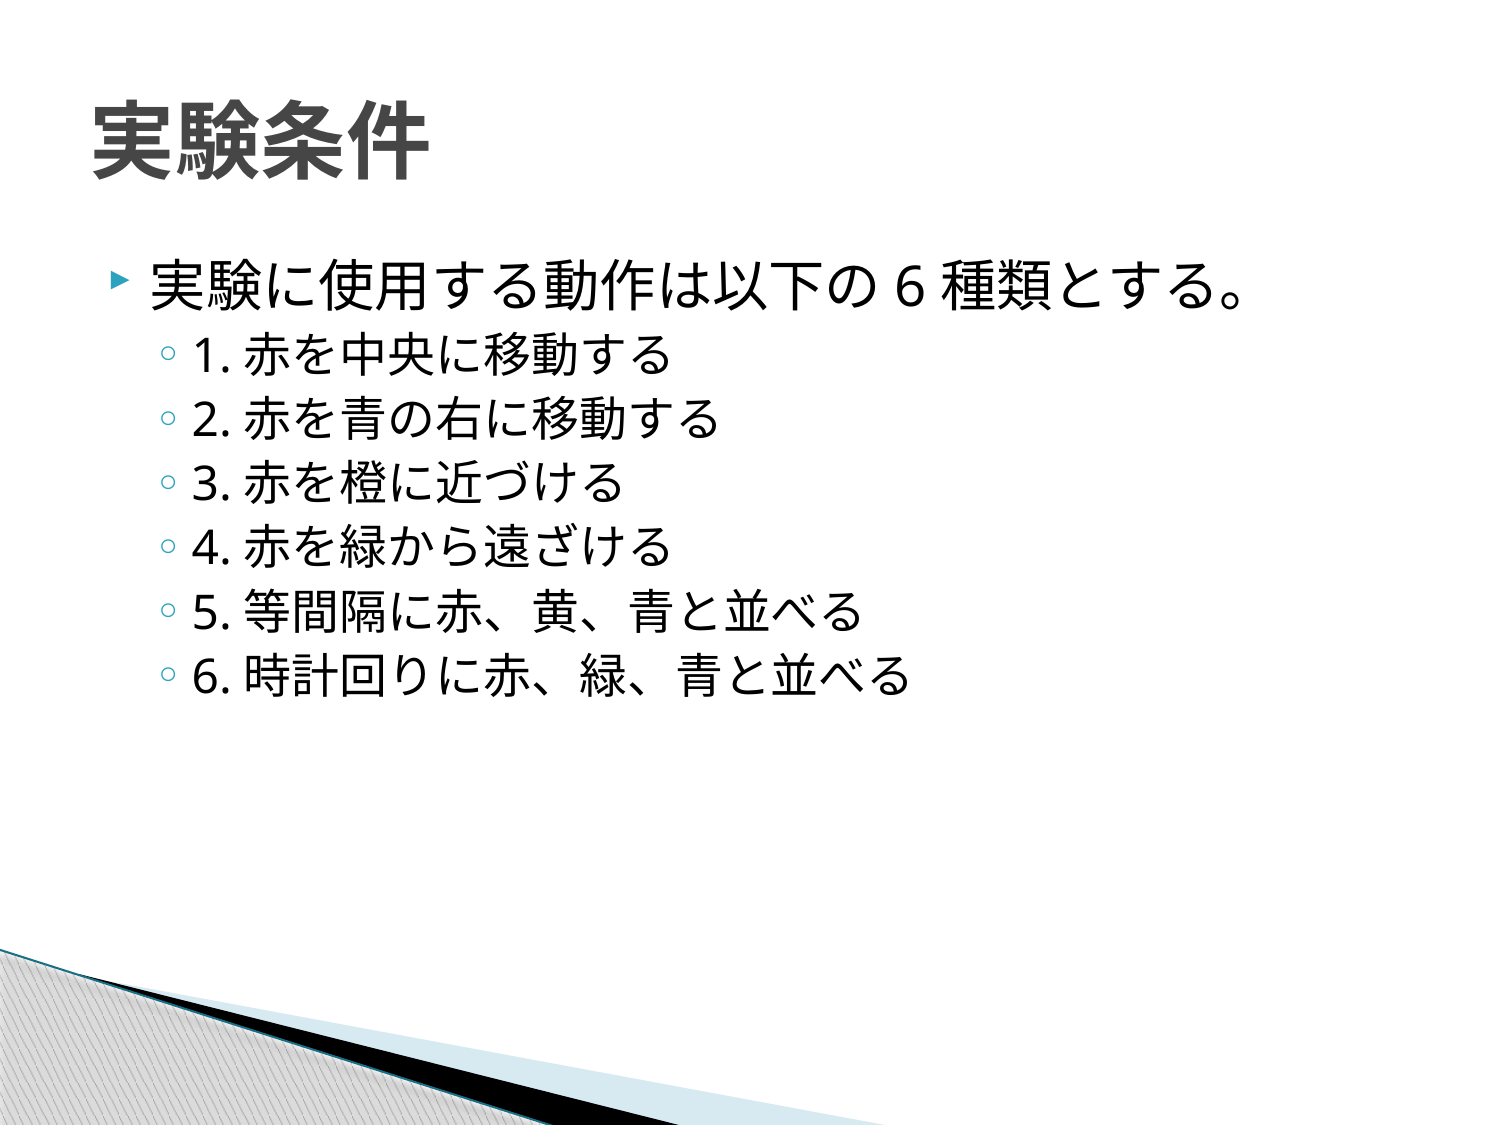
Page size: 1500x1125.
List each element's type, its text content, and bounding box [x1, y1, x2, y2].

list 実験に使用する動作は以下の6種類とする。 1.赤を中央に移動する 2.赤を青の右に移動する 3.赤を橙に近づける 4.赤を緑から遠ざける 5.等間隔に赤、黄、青と並べる 6.時計回りに赤、緑、青と並べる [75, 243, 1425, 986]
title 実験条件 [75, 45, 1425, 233]
